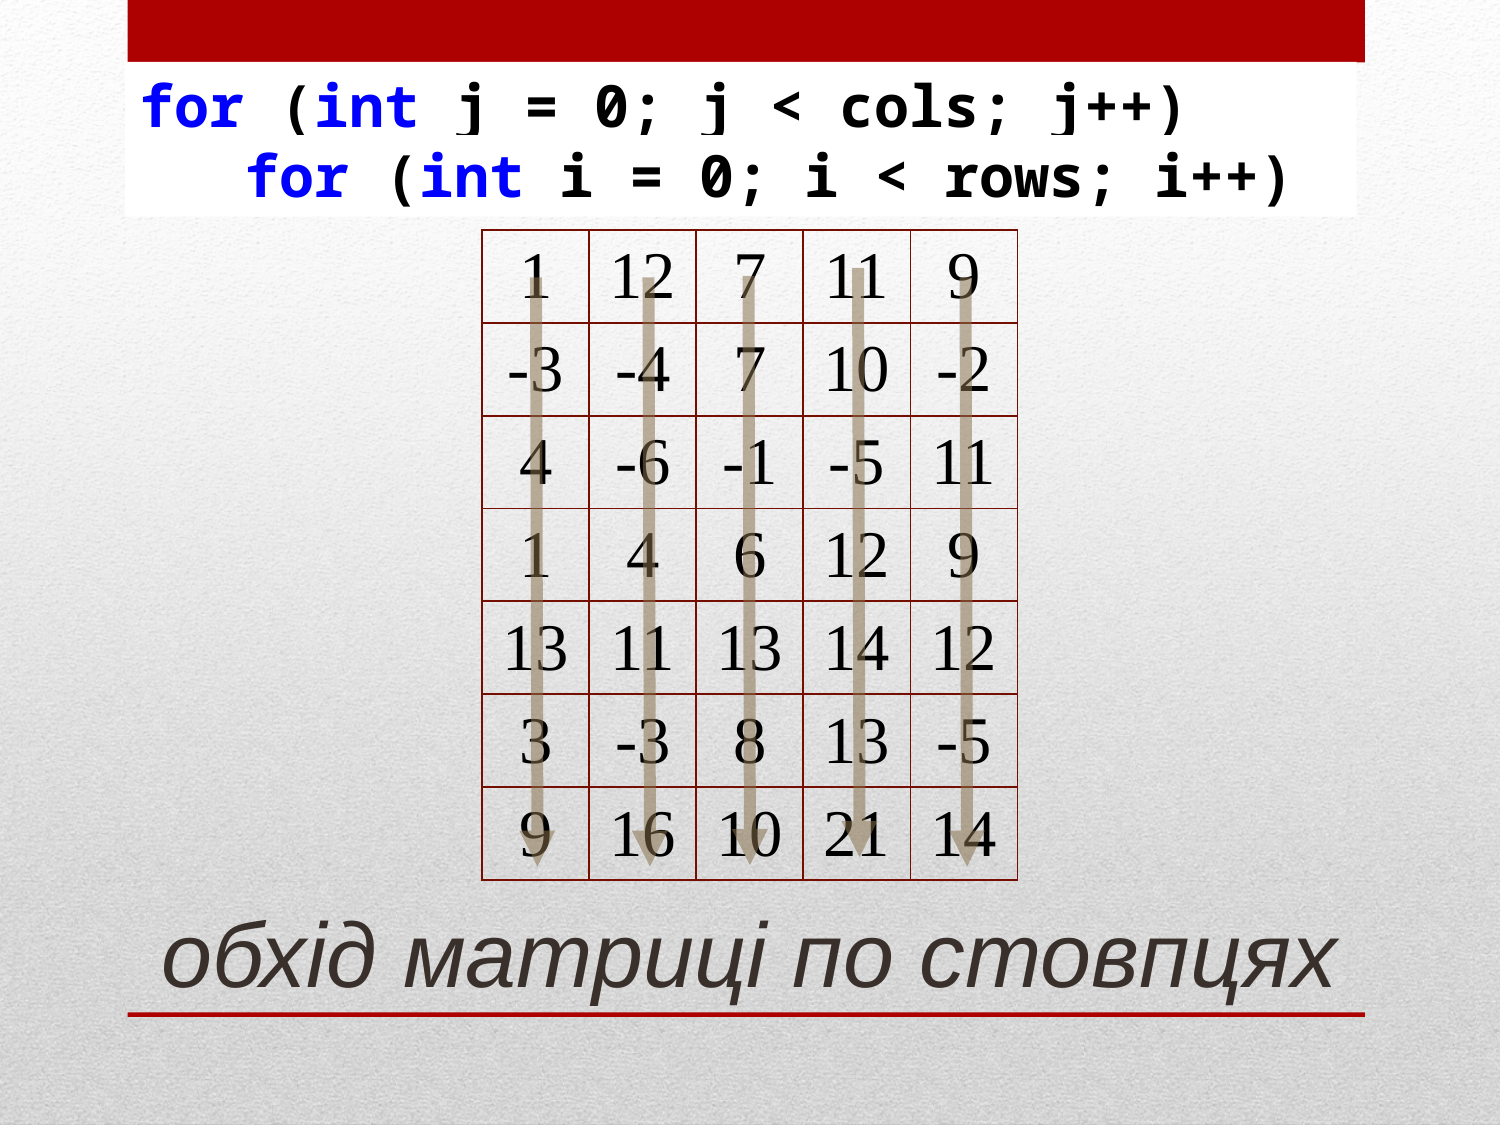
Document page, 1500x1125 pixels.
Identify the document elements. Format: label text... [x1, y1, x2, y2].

table_cell 11 [590, 602, 642, 693]
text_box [647, 276, 651, 868]
table_cell -5 [804, 417, 852, 508]
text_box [964, 276, 968, 868]
table_cell 13 [866, 695, 910, 786]
table_cell 12 [865, 509, 910, 600]
table_cell 13 [804, 695, 852, 786]
table_cell 9 [973, 509, 1017, 600]
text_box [747, 275, 751, 866]
table_cell -1 [755, 417, 802, 508]
table_cell -3 [483, 324, 530, 415]
table_cell -3 [656, 695, 695, 786]
table_cell 16 [590, 788, 695, 879]
table_cell 4 [543, 417, 588, 508]
table_cell 4 [590, 509, 642, 600]
table_cell -5 [865, 417, 910, 508]
table_cell 6 [697, 509, 742, 600]
table_cell 10 [697, 788, 802, 879]
table_cell 12 [973, 602, 1017, 693]
table_cell 1 [483, 509, 530, 600]
table_cell -1 [697, 417, 742, 508]
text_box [857, 267, 861, 858]
table_header 1 [483, 231, 588, 322]
table_cell 7 [697, 324, 742, 415]
table_cell -4 [655, 324, 695, 415]
table_cell 12 [804, 509, 852, 600]
table_cell -6 [655, 417, 695, 508]
table_cell 14 [804, 602, 852, 693]
table_cell 11 [972, 417, 1017, 508]
table_header 11 [804, 231, 910, 322]
table_cell -3 [590, 695, 642, 786]
table_cell -4 [590, 324, 642, 415]
text_box for (int j = 0; j < cols; j++) for (int i = 0; i < rows; i++) [125, 61, 1357, 217]
table_cell 13 [697, 602, 742, 693]
table_header 7 [697, 231, 802, 322]
table_cell 7 [755, 324, 802, 415]
table_cell 10 [865, 324, 910, 415]
table_cell 3 [544, 695, 588, 786]
table_cell 14 [911, 788, 1017, 879]
table_header 12 [590, 231, 695, 322]
table_cell 1 [543, 509, 588, 600]
table_cell 10 [804, 324, 852, 415]
table_cell -2 [972, 324, 1017, 415]
table_cell 12 [911, 602, 960, 693]
table_cell 13 [543, 602, 588, 693]
table_cell -2 [911, 324, 959, 415]
table_cell 6 [756, 509, 802, 600]
table_header 9 [911, 231, 1017, 322]
table_cell 9 [911, 509, 960, 600]
table_cell 4 [656, 509, 695, 600]
table_cell -5 [973, 695, 1017, 786]
table_cell 4 [483, 417, 530, 508]
table_cell -5 [911, 695, 960, 786]
table_cell 21 [804, 788, 910, 879]
table_cell 13 [483, 602, 530, 693]
table_cell 3 [483, 695, 530, 786]
table_cell -3 [543, 324, 588, 415]
table_cell 8 [697, 695, 742, 786]
table_cell 11 [656, 602, 695, 693]
table_cell 13 [756, 602, 802, 693]
table_cell -6 [590, 417, 642, 508]
text_box обхід матриці по стовпцях [50, 909, 1450, 1013]
table_cell 11 [911, 417, 960, 508]
table_cell 8 [756, 695, 802, 786]
table_cell 9 [483, 788, 588, 879]
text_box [535, 276, 539, 868]
table_cell 14 [865, 602, 910, 693]
